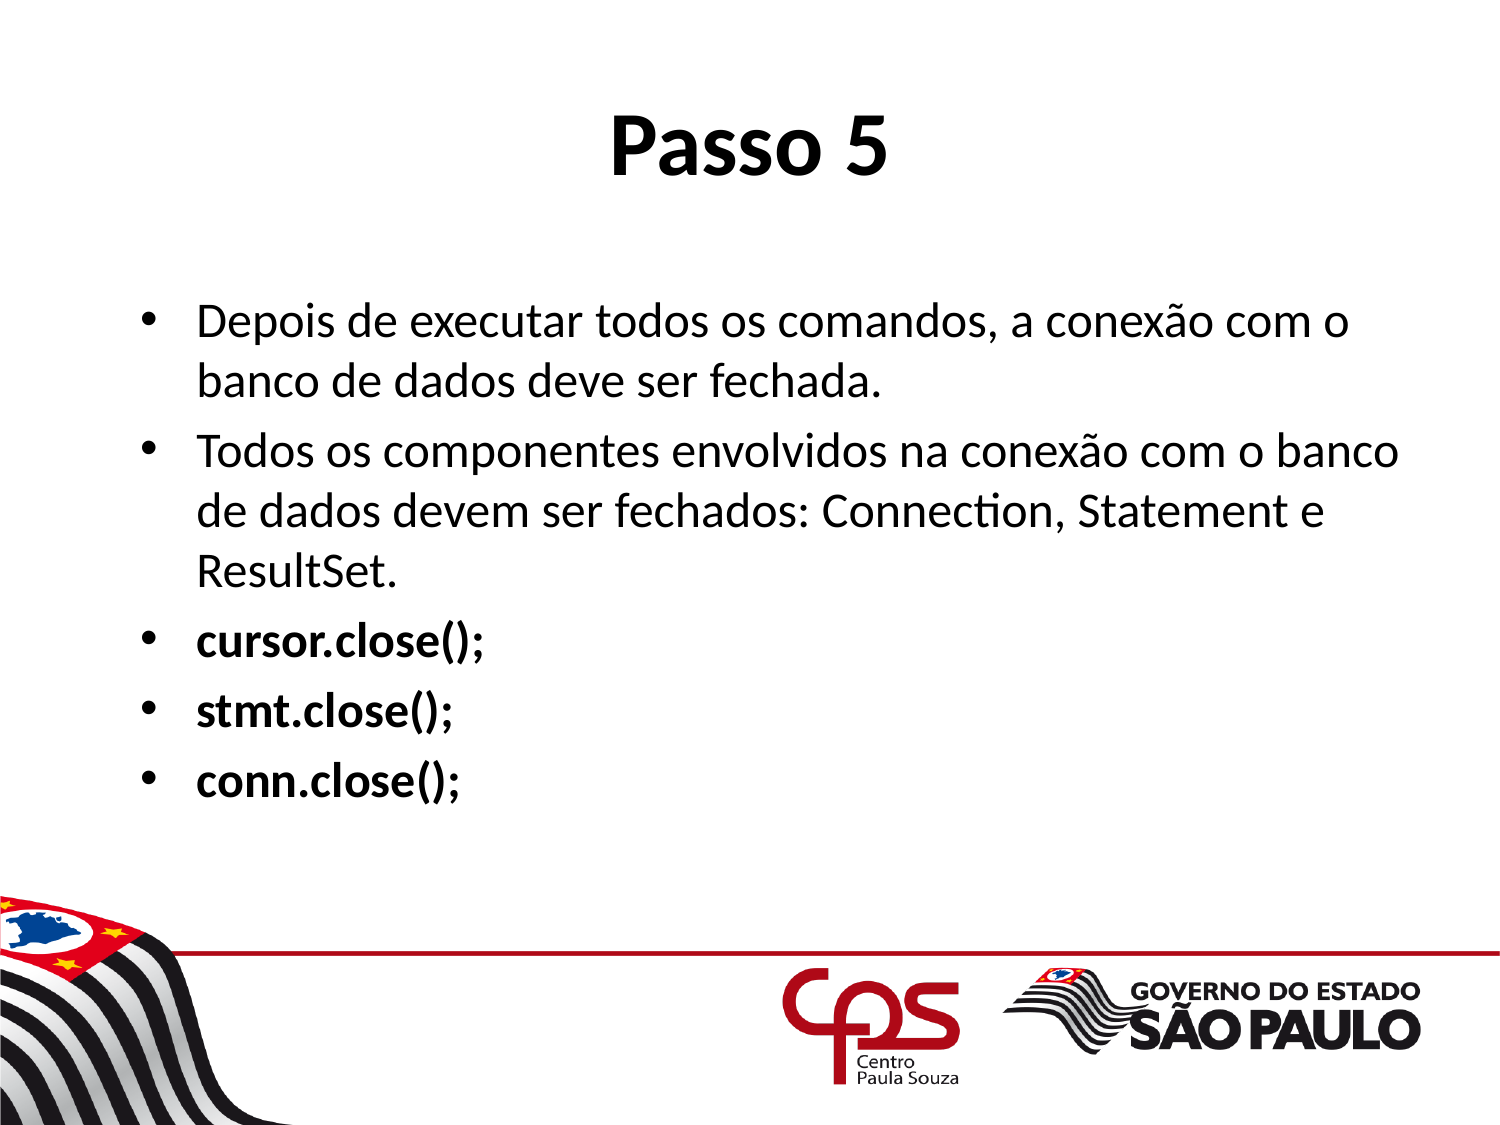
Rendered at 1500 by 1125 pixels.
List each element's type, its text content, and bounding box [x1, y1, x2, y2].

text_box [100, 255, 1407, 941]
text_box Depois de executar todos os comandos, a conexão com o banco de dados deve ser fechada. Todos os componentes envolvidos na conexão com o banco de dados devem ser fechados: Connection, Statement e ResultSet. cursor.close(); stmt.close(); conn.close(); [125, 280, 1432, 966]
title Passo 5 [75, 45, 1425, 233]
picture [0, 896, 1500, 1125]
